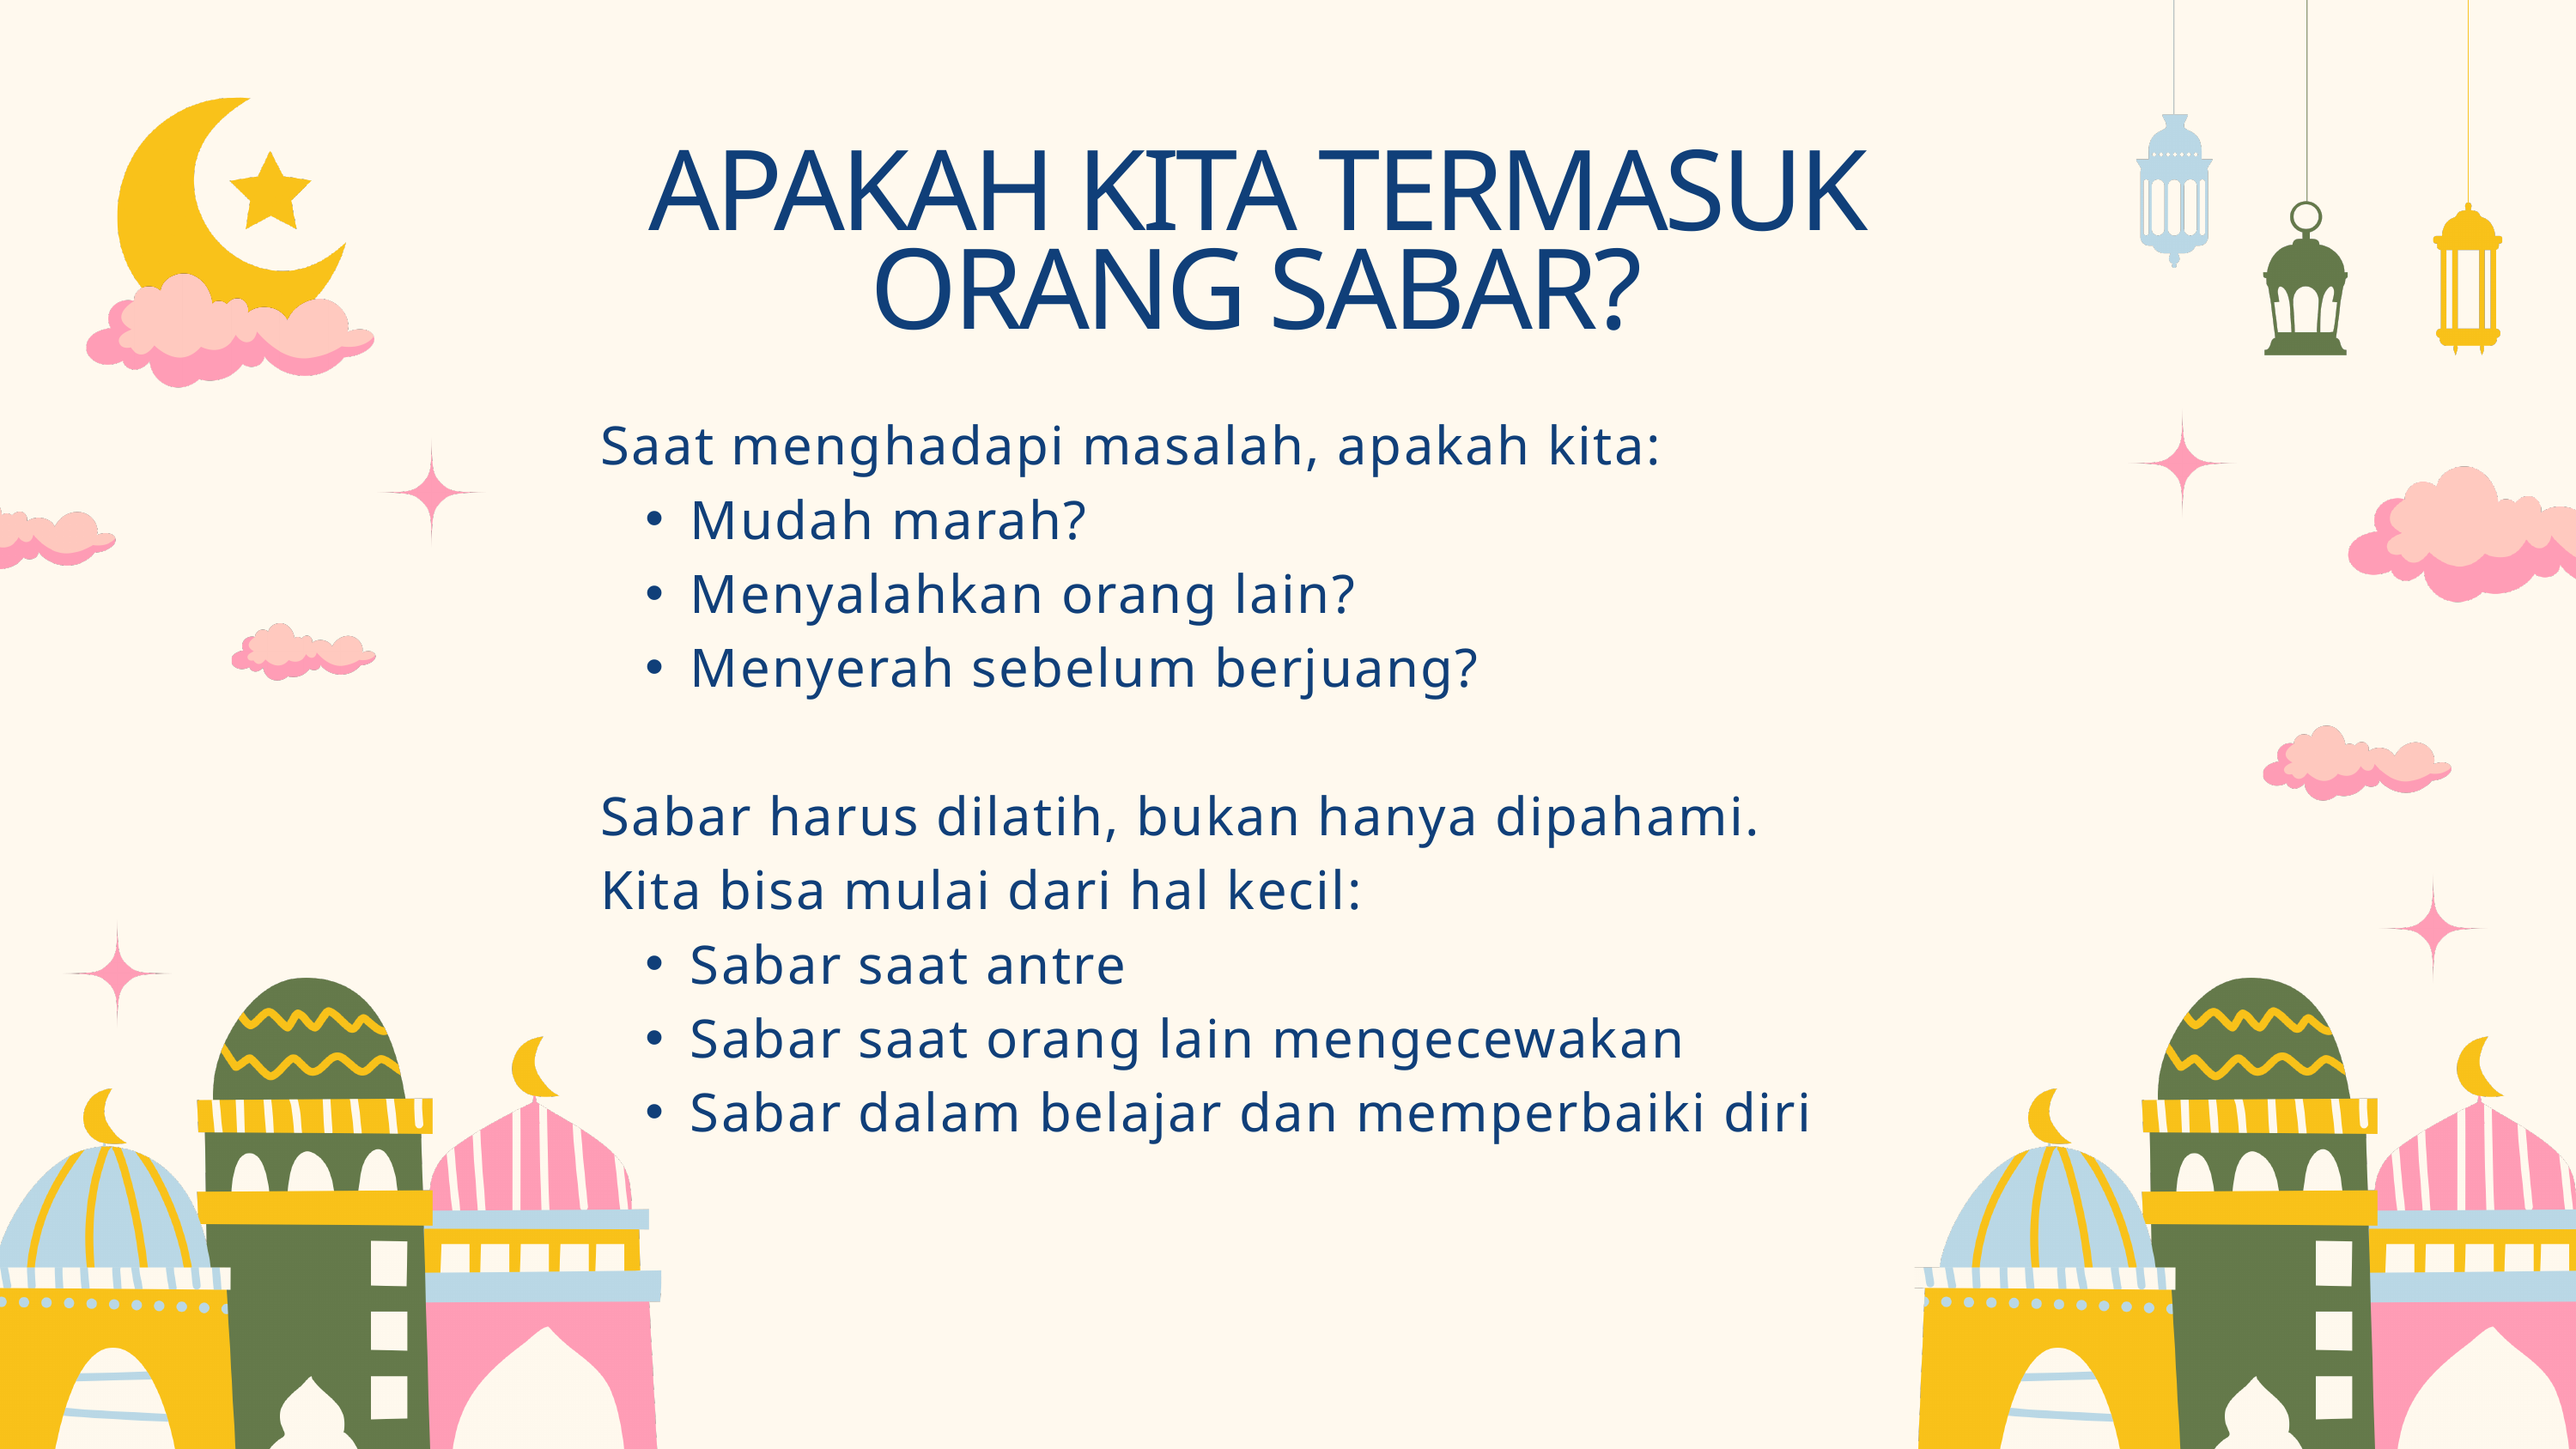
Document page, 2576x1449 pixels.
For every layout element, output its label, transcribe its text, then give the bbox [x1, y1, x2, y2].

text_box [0, 973, 662, 1449]
text_box [2263, 724, 2453, 802]
text_box Saat menghadapi masalah, apakah kita: Mudah marah? Menyalahkan orang lain? Menyerah sebelum berjuang? Sabar harus dilatih, bukan hanya dipahami. Kita bisa mulai dari hal kecil: Sabar saat antre Sabar saat orang lain mengecewakan Sabar dalam belajar dan memperbaiki diri [600, 401, 1987, 1217]
text_box [376, 437, 487, 548]
text_box [2136, 0, 2213, 268]
text_box [86, 270, 377, 390]
text_box [117, 97, 346, 270]
text_box [62, 919, 173, 1028]
text_box [2433, 0, 2503, 355]
text_box [2348, 463, 2576, 604]
text_box APAKAH KITA TERMASUK ORANG SABAR? [609, 153, 1905, 353]
text_box [2127, 408, 2238, 518]
text_box [2263, 0, 2348, 355]
text_box [1914, 973, 2576, 1449]
text_box [2378, 873, 2488, 984]
text_box [0, 492, 118, 575]
text_box [231, 621, 377, 682]
